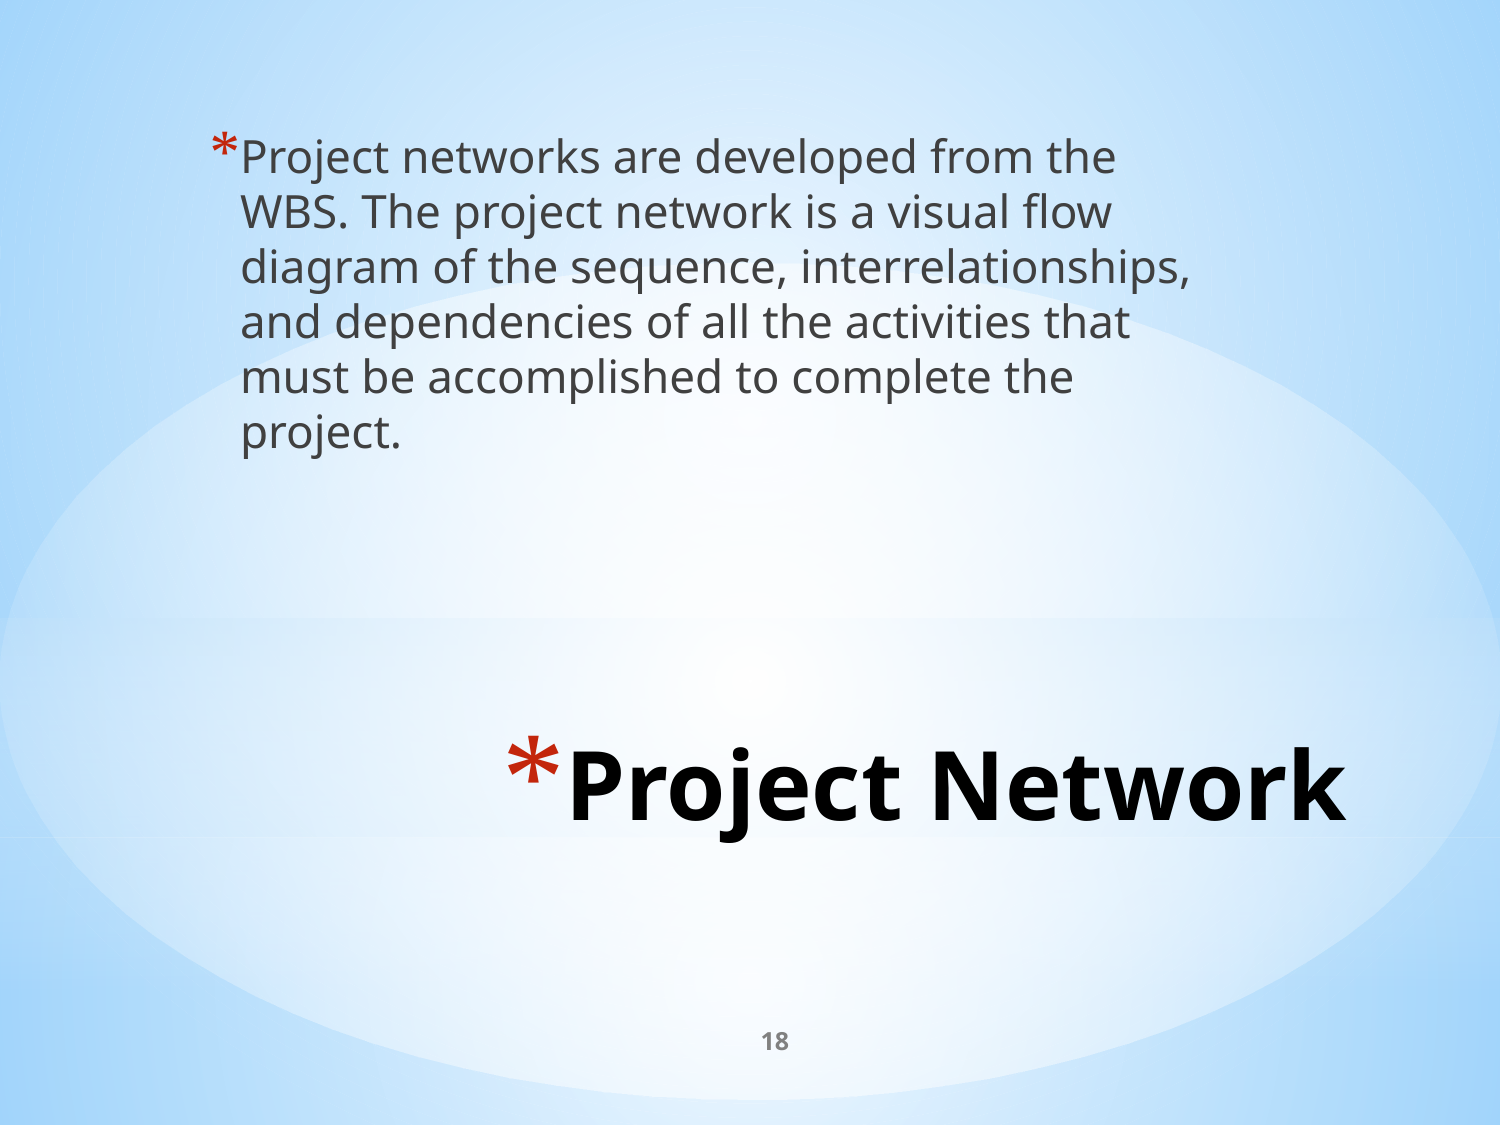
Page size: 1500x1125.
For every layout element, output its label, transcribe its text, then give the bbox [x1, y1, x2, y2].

list Project networks are developed from the WBS. The project network is a visual flow diagram of the sequence, interrelationships, and dependencies of all the activities that must be accomplished to complete the project. [187, 120, 1238, 690]
title Project Network [294, 717, 1363, 905]
slide_number 18 [624, 1012, 925, 1073]
